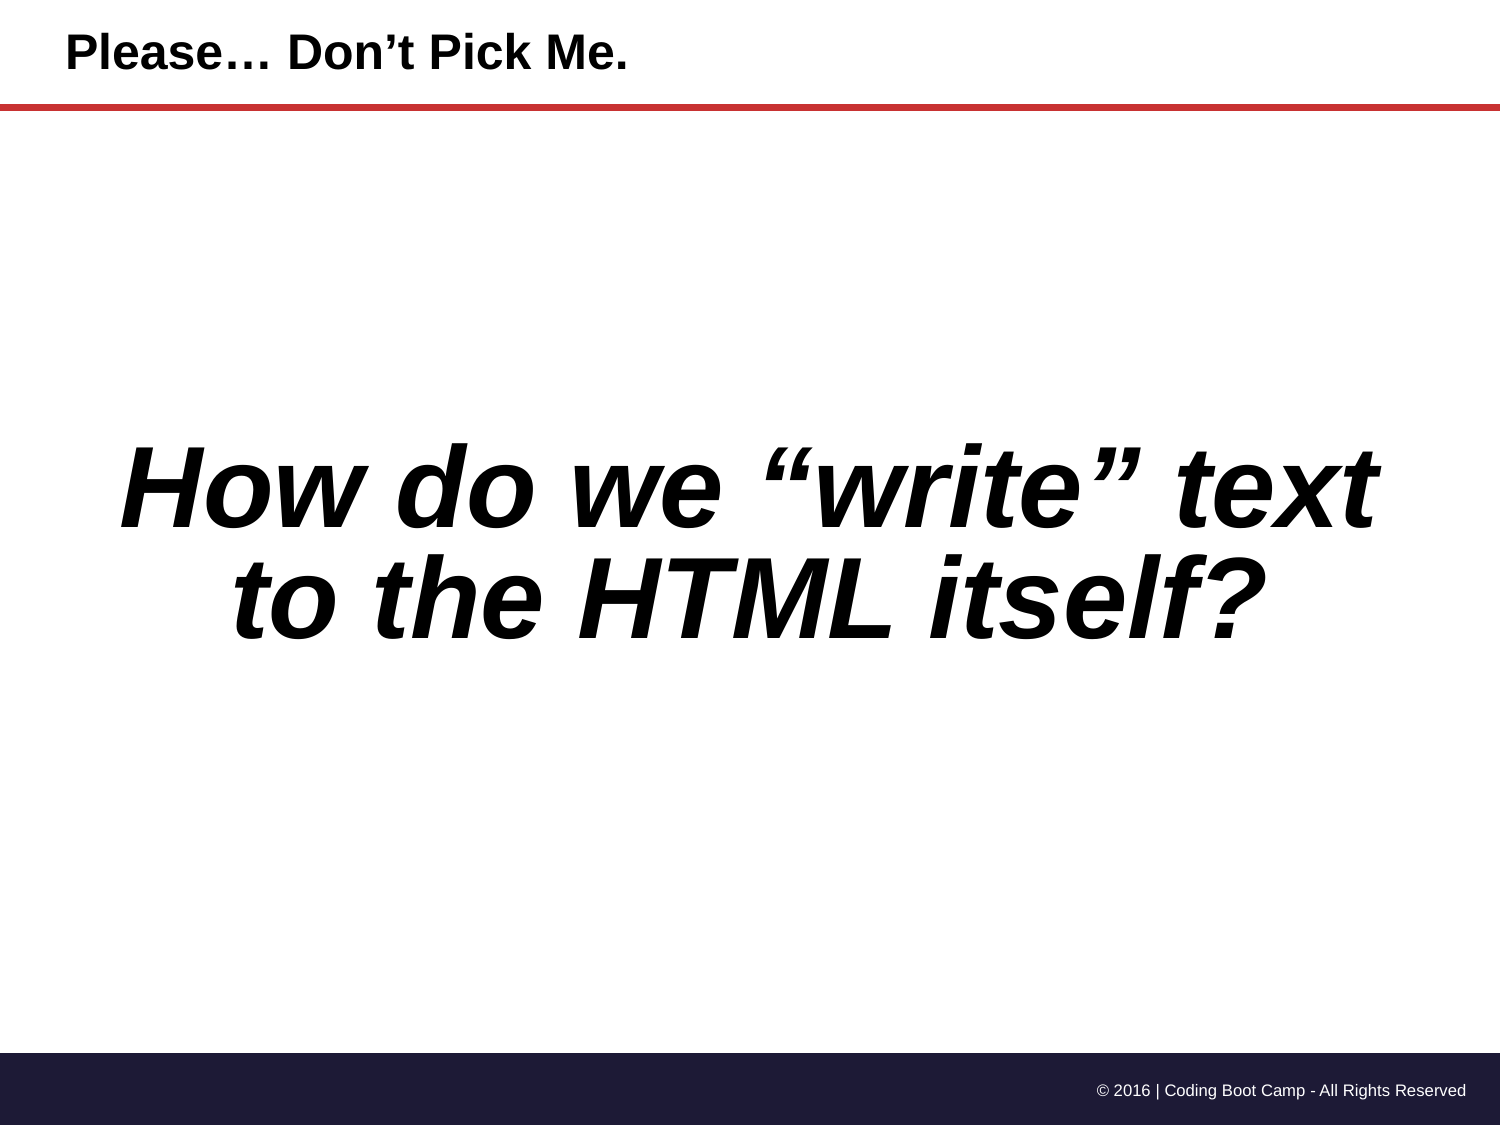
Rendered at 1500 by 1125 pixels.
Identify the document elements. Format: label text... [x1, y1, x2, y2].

text_box How do we “write” text to the HTML itself? [50, 425, 1450, 675]
title Please… Don’t Pick Me. [50, 0, 948, 108]
